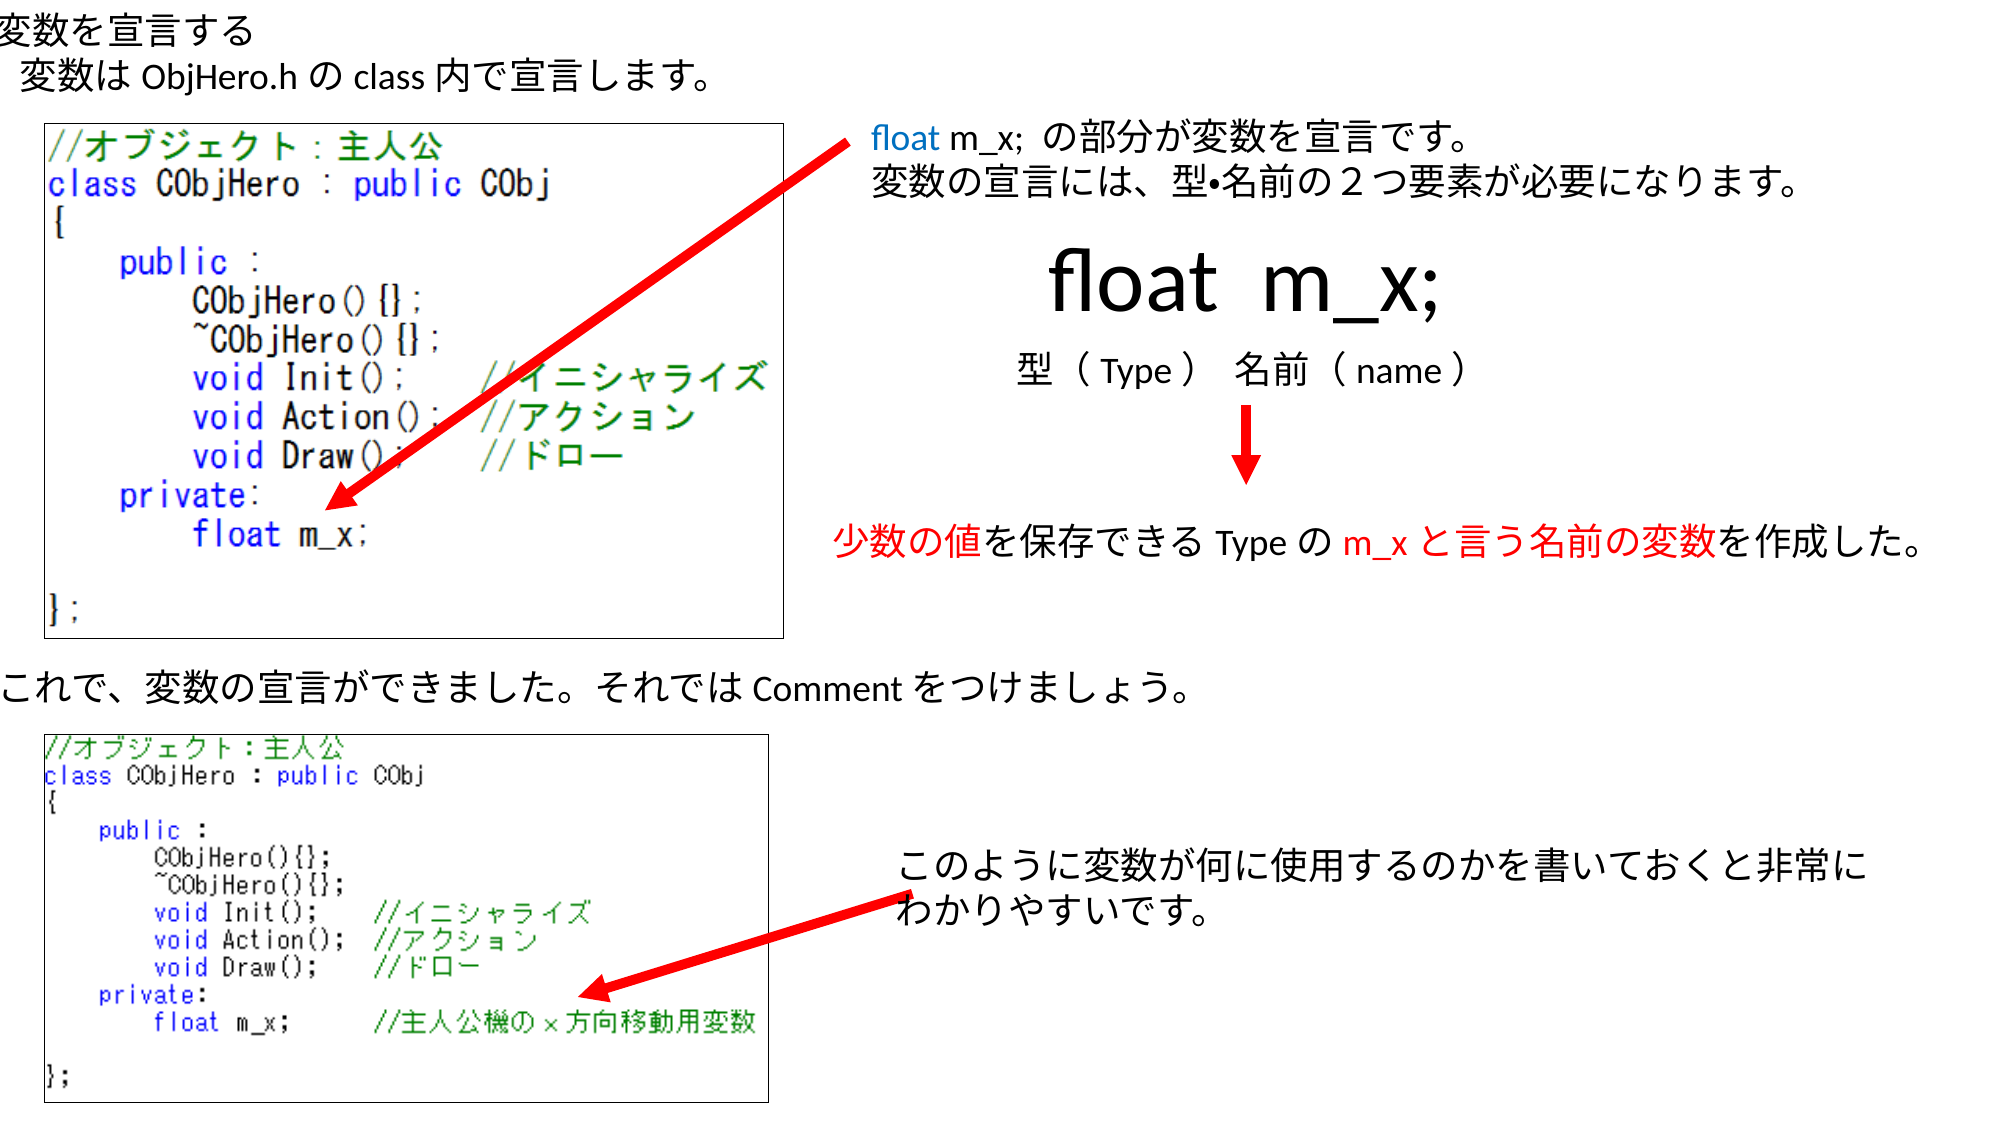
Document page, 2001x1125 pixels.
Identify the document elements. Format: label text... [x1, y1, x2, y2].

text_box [324, 141, 848, 511]
picture [44, 123, 784, 640]
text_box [577, 893, 913, 997]
text_box float m_x; [1033, 212, 1459, 337]
text_box このように変数が何に使用するのかを書いておくと非常に わかりやすいです。 [881, 835, 1884, 940]
text_box ・変数を宣言する 変数はObjHero.hのclass内で宣言します。 [0, 0, 746, 105]
text_box float m_x; の部分が変数を宣言です。 変数の宣言には、型・名前の２つ要素が必要になります。 [856, 105, 1833, 211]
text_box 型（Type） [1001, 338, 1219, 398]
picture [44, 734, 769, 1103]
text_box これで、変数の宣言ができました。それではCommentをつけましょう。 [0, 656, 1225, 717]
text_box 名前（name） [1219, 338, 1504, 399]
text_box 少数の値を保存できるTypeのm_xと言う名前の変数を作成した。 [817, 510, 1957, 571]
